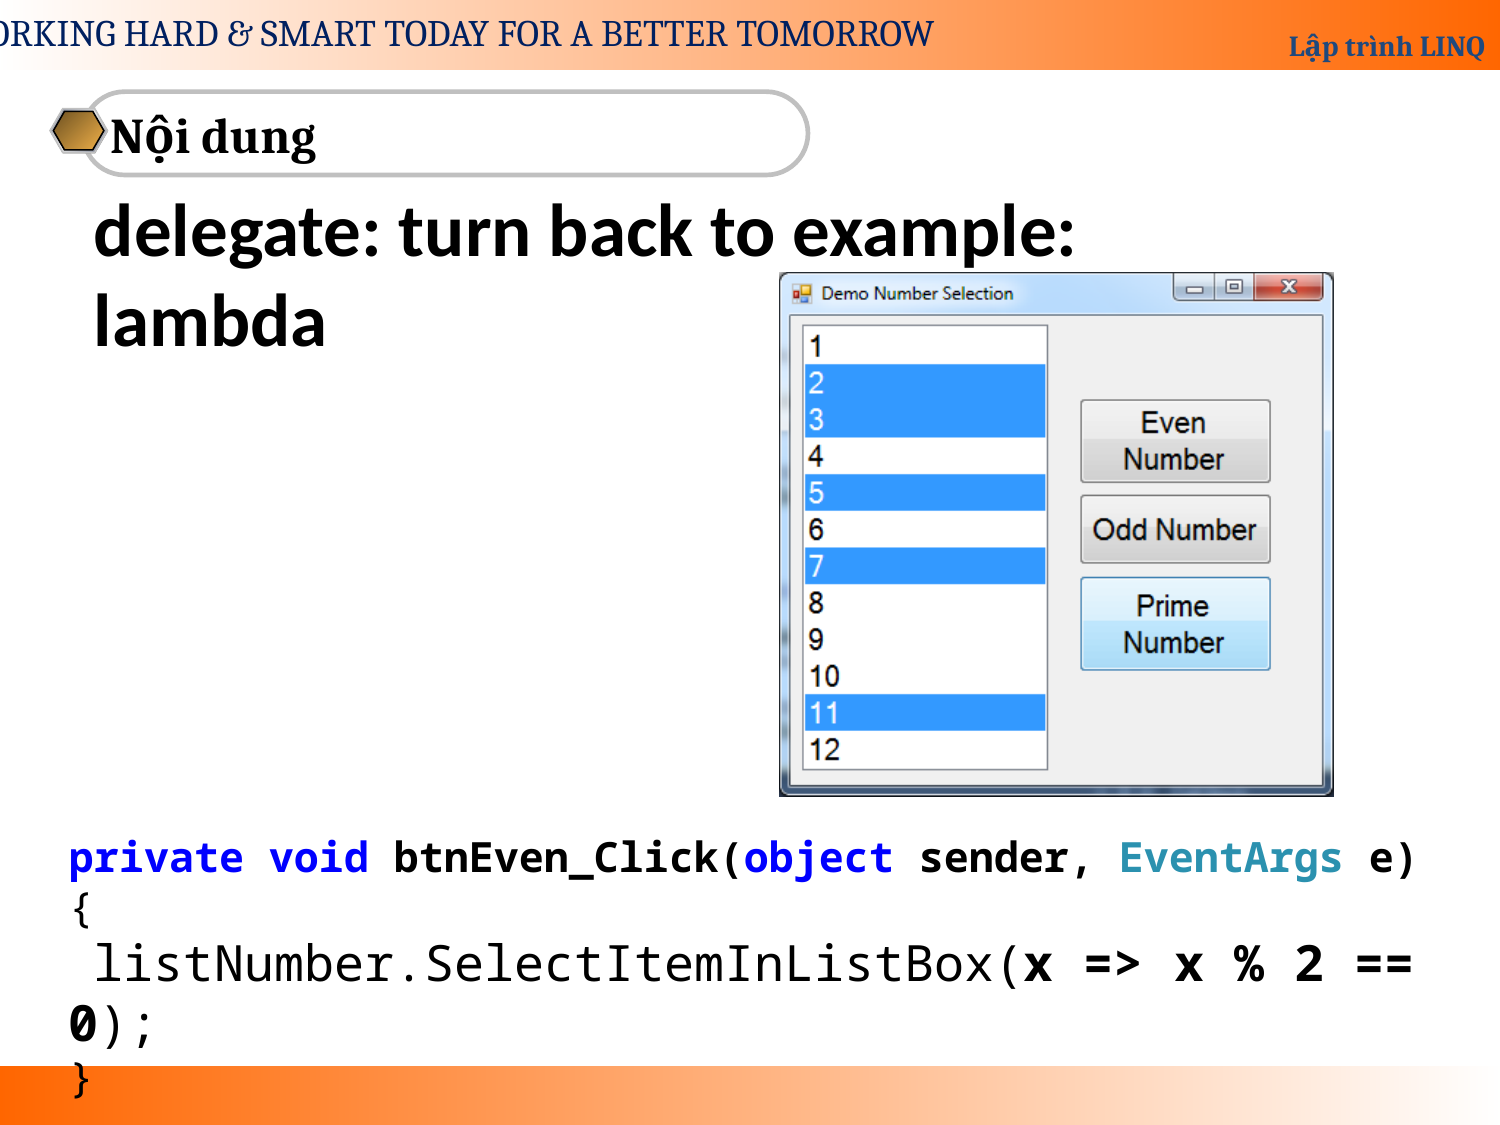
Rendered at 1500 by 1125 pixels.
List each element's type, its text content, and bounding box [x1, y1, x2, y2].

text_box private void btnEven_Click(object sender, EventArgs e) { listNumber.SelectItemInListBox(x => x % 2 == 0); } [54, 823, 1467, 1109]
picture [778, 272, 1334, 797]
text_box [49, 91, 809, 176]
text_box delegate: turn back to example: lambda [79, 173, 1280, 369]
